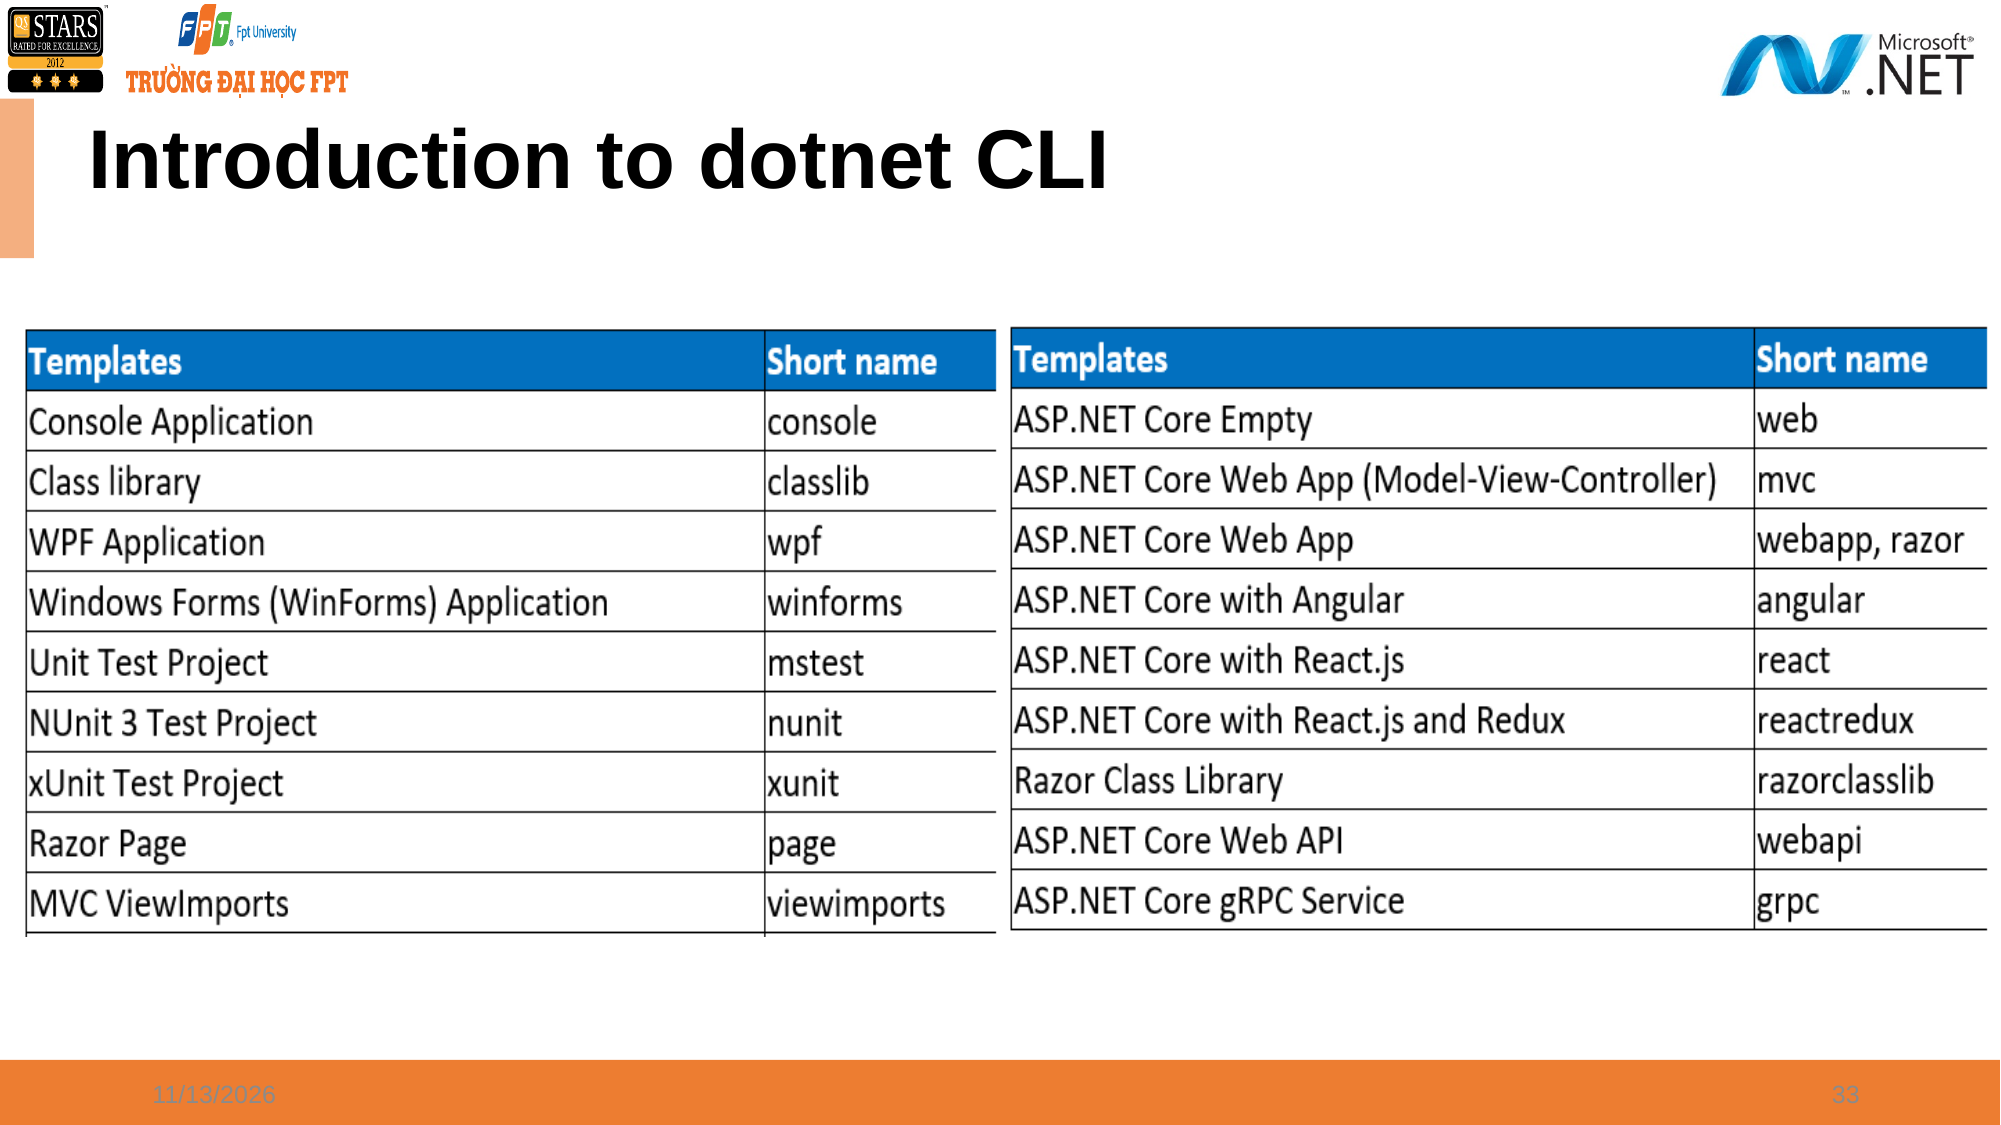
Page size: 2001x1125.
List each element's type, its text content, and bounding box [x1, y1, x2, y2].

picture [1008, 324, 1990, 934]
picture [22, 323, 999, 938]
picture [1685, 0, 2001, 129]
title Introduction to dotnet CLI [73, 114, 1799, 209]
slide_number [137, 1063, 588, 1123]
slide_number 33 [1424, 1063, 1875, 1123]
